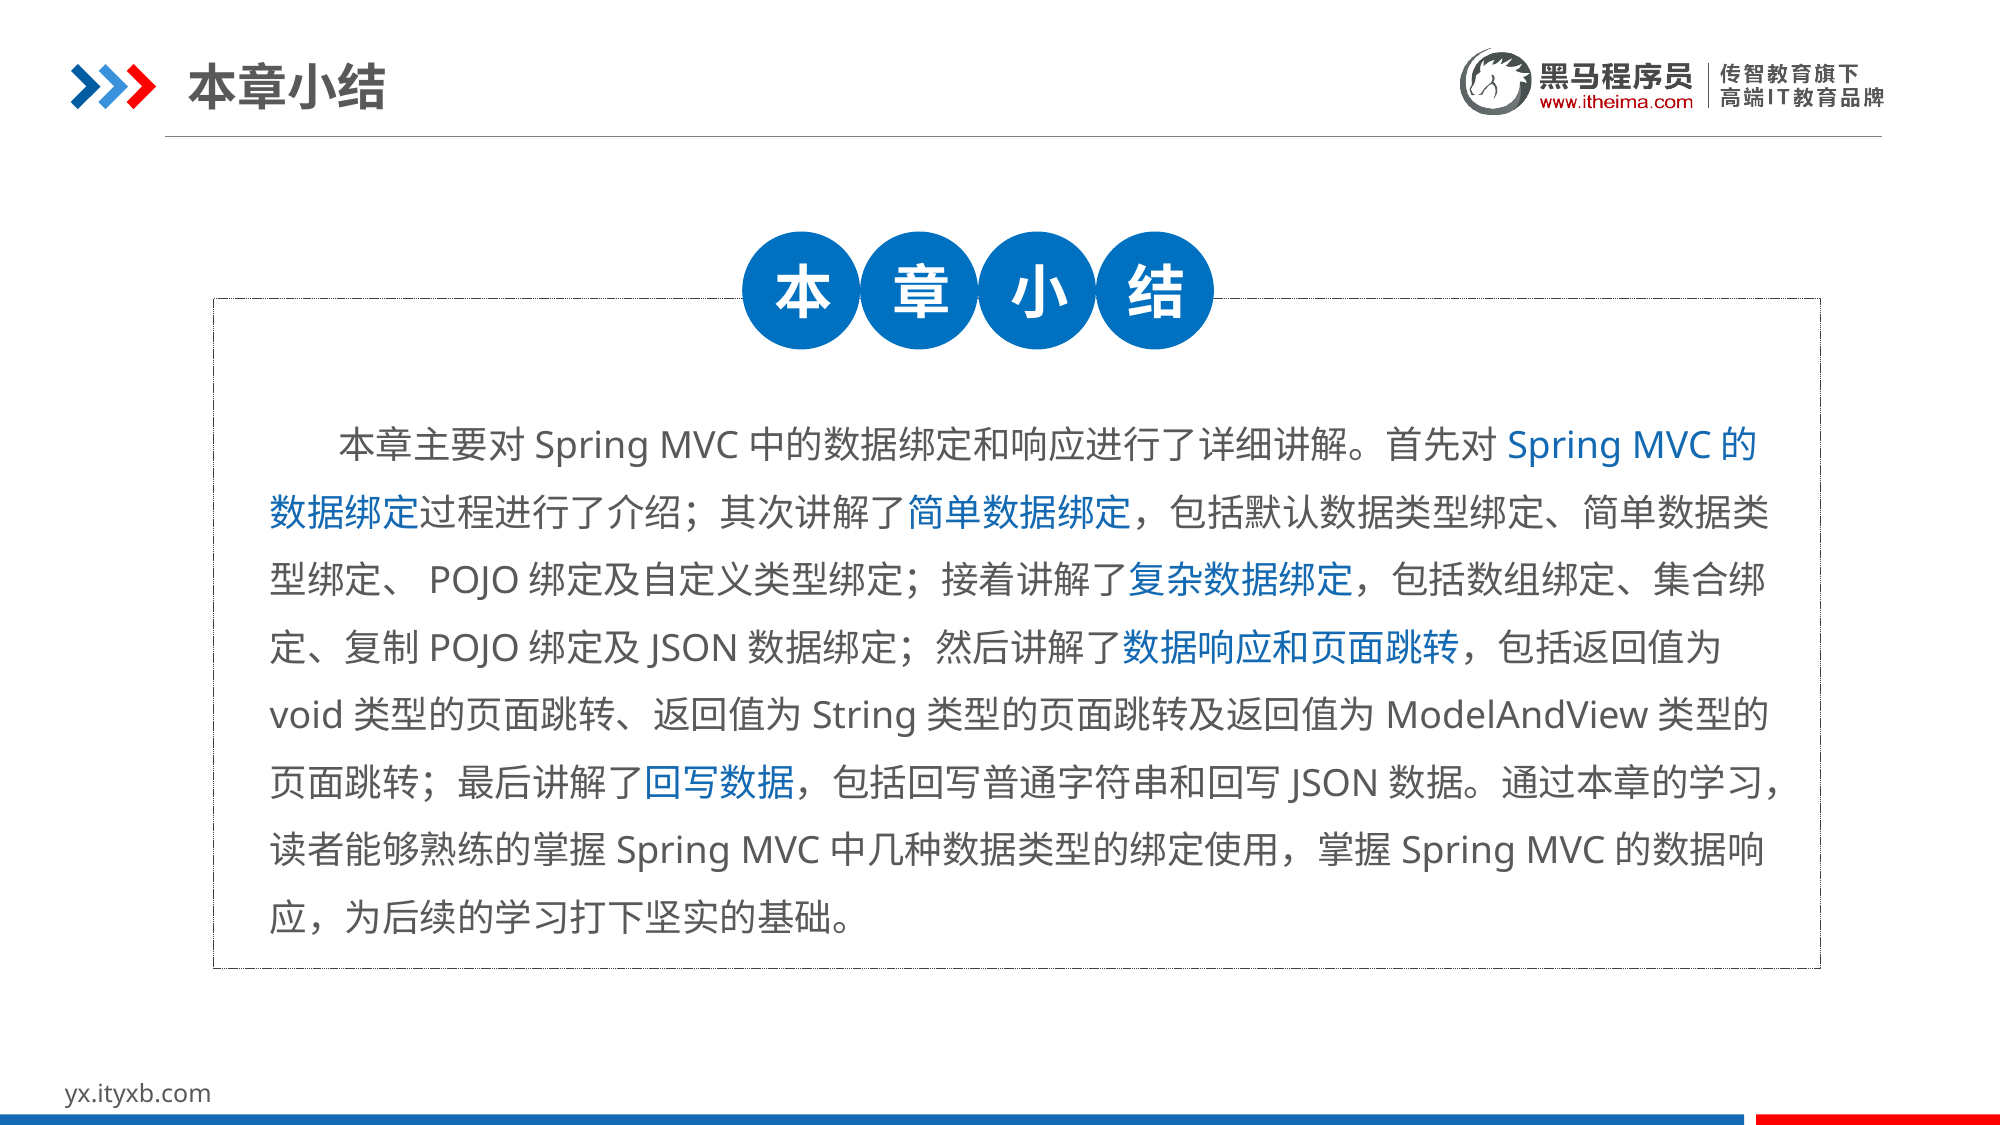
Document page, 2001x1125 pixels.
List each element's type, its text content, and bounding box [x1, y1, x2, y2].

text_box 结 [1094, 230, 1215, 351]
text_box [213, 298, 1821, 969]
text_box 本章小结 [187, 43, 827, 127]
picture [1460, 48, 1887, 115]
text_box 本 [741, 230, 860, 351]
text_box 小 [976, 230, 1096, 351]
text_box 章 [859, 230, 978, 351]
text_box 本章主要对Spring MVC中的数据绑定和响应进行了详细讲解。首先对Spring MVC的数据绑定过程进行了介绍；其次讲解了简单数据绑定，包括默认数据类型绑定、简单数据类型绑定、POJO绑定及自定义类型绑定；接着讲解了复杂数据绑定，包括数组绑定、集合绑定、复制POJO绑定及JSON数据绑定；然后讲解了数据响应和页面跳转，包括返回值为void类型的页面跳转、返回值为String类型的页面跳转及返回值为ModelAndView类型的页面跳转；最后讲解了回写数据，包括回写普通字符串和回写JSON数据。通过本章的学习，读者能够熟练的掌握Spring MVC中几种数据类型的绑定使用，掌握Spring MVC的数据响应，为后续的学习打下坚实的基础。 [249, 388, 1809, 949]
